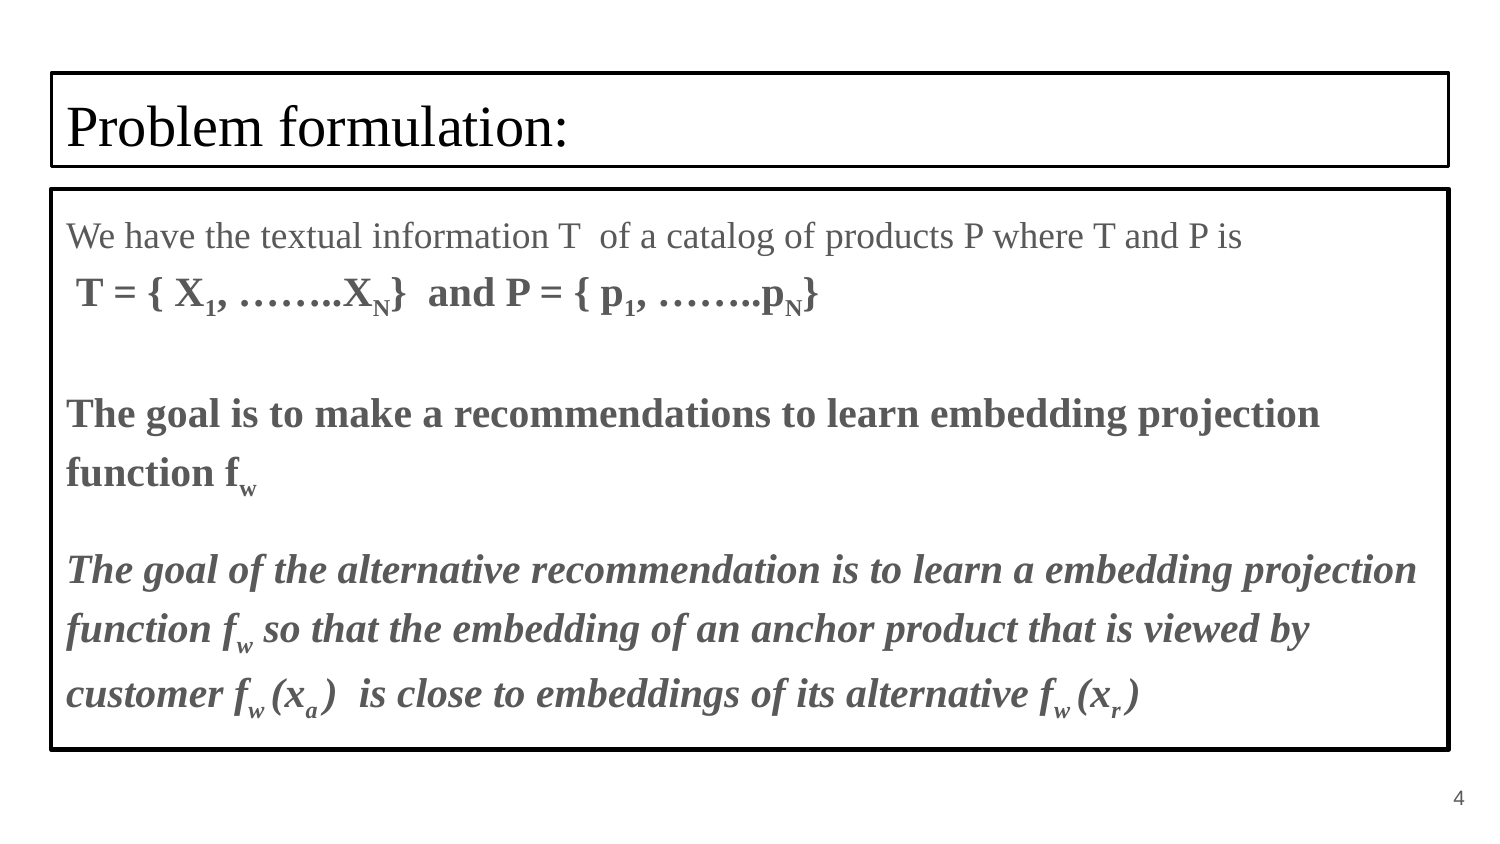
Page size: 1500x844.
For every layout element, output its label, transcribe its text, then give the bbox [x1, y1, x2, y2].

list We have the textual information T of a catalog of products P where T and P is T = { X1, ……..XN} and P = { p1, ……..pN} The goal is to make a recommendations to learn embedding projection function fw The goal of the alternative recommendation is to learn a embedding projection function fw so that the embedding of an anchor product that is viewed by customer fw (xa ) is close to embeddings of its alternative fw (xr ) [51, 189, 1449, 750]
slide_number ‹#› [1389, 764, 1480, 830]
title Problem formulation: [51, 72, 1449, 167]
